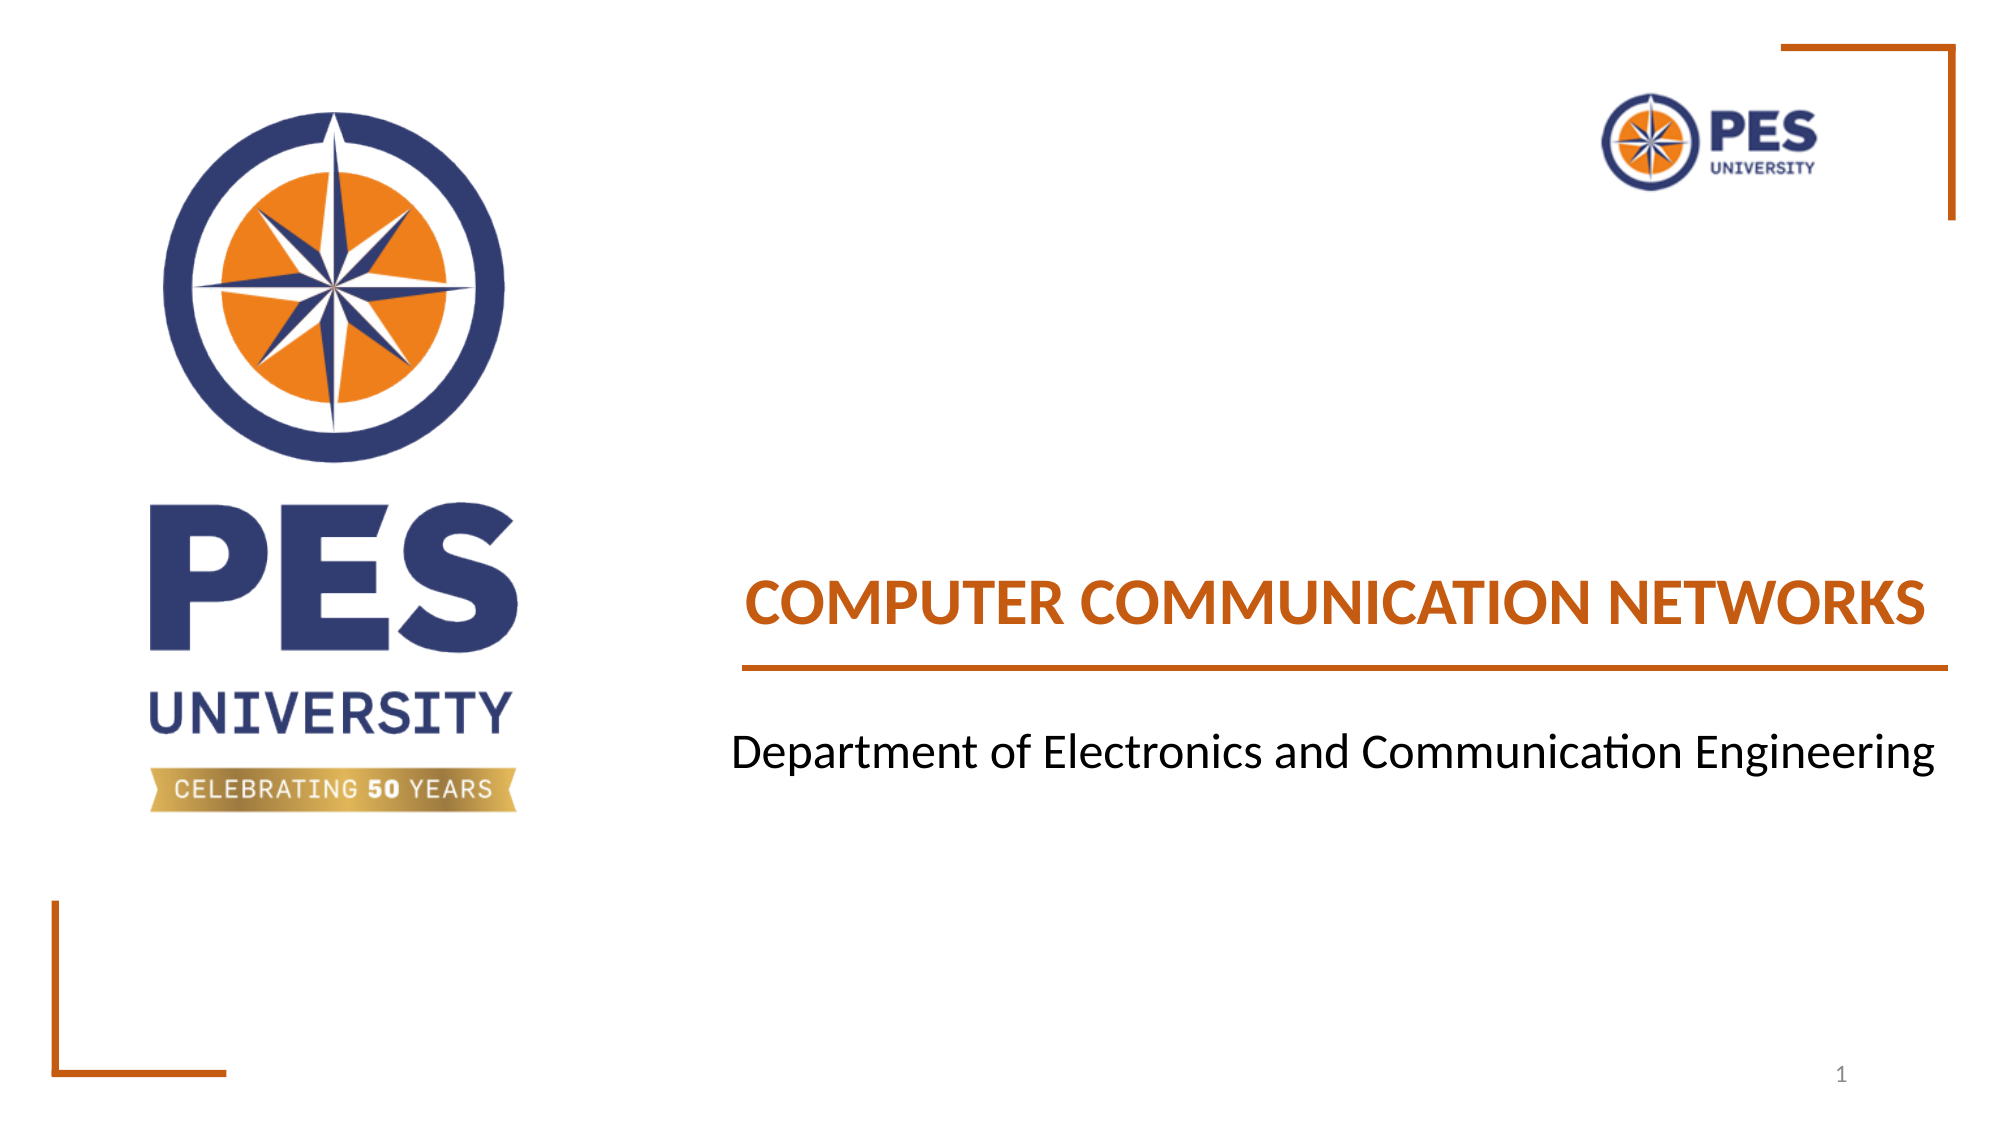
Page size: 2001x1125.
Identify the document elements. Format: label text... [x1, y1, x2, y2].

text_box [51, 900, 59, 1076]
text_box [1948, 45, 1956, 221]
text_box [1780, 43, 1956, 52]
slide_number 1 [1412, 1042, 1863, 1103]
text_box [51, 1069, 227, 1078]
text_box Department of Electronics and Communication Engineering [716, 711, 1975, 786]
picture [149, 112, 519, 813]
text_box COMPUTER COMMUNICATION NETWORKS [730, 550, 1961, 668]
picture [1599, 87, 1824, 194]
